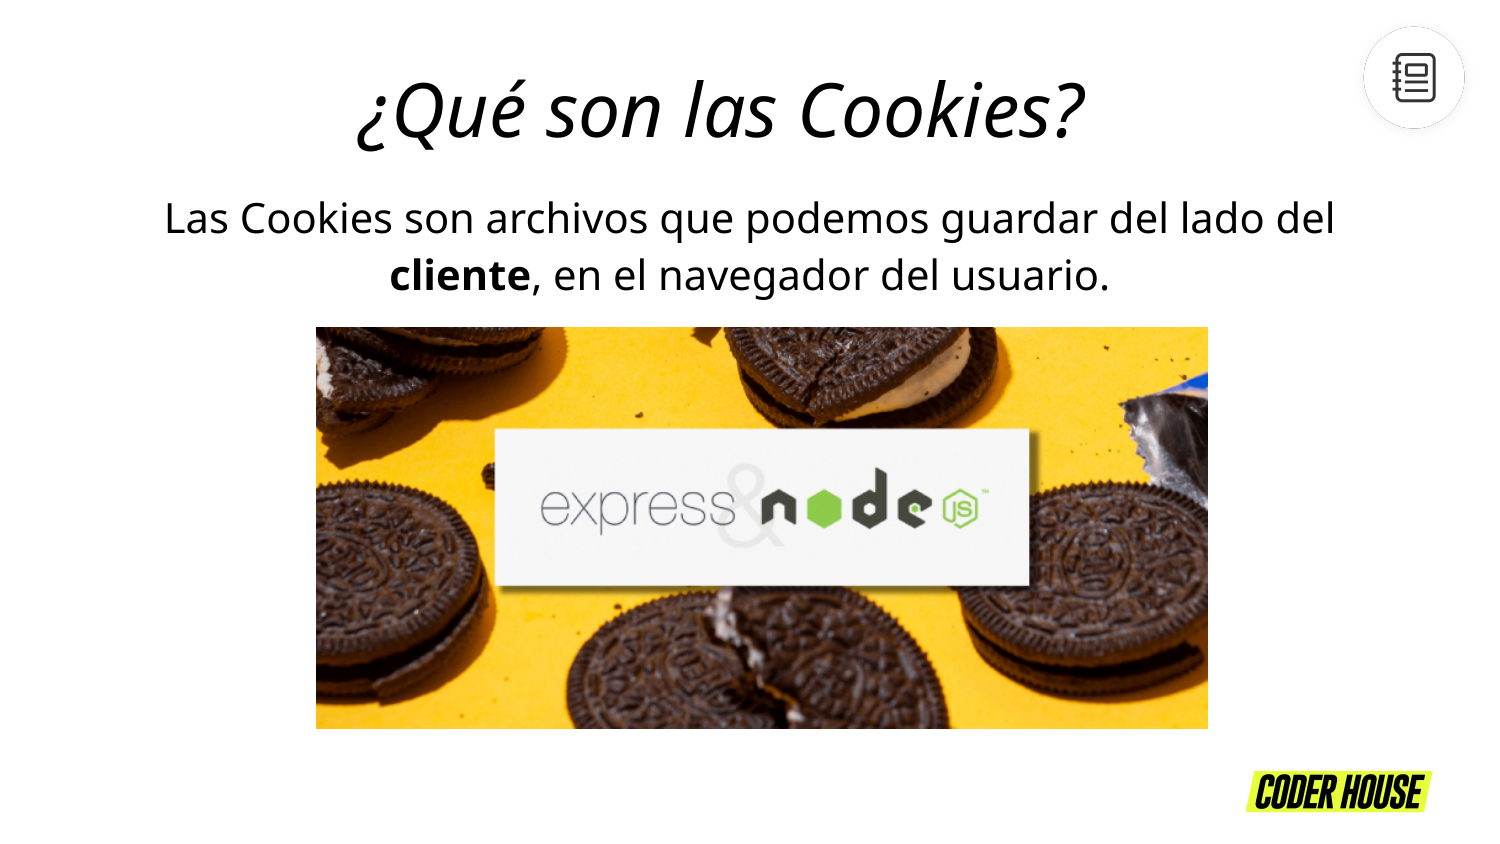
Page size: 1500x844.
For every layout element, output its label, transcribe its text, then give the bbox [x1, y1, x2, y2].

text_box ¿Qué son las Cookies? [166, 47, 1279, 173]
picture [1351, 14, 1477, 141]
text_box Las Cookies son archivos que podemos guardar del lado del cliente, en el navegador del usuario. [74, 169, 1426, 310]
picture [1241, 764, 1437, 819]
picture [316, 327, 1209, 729]
